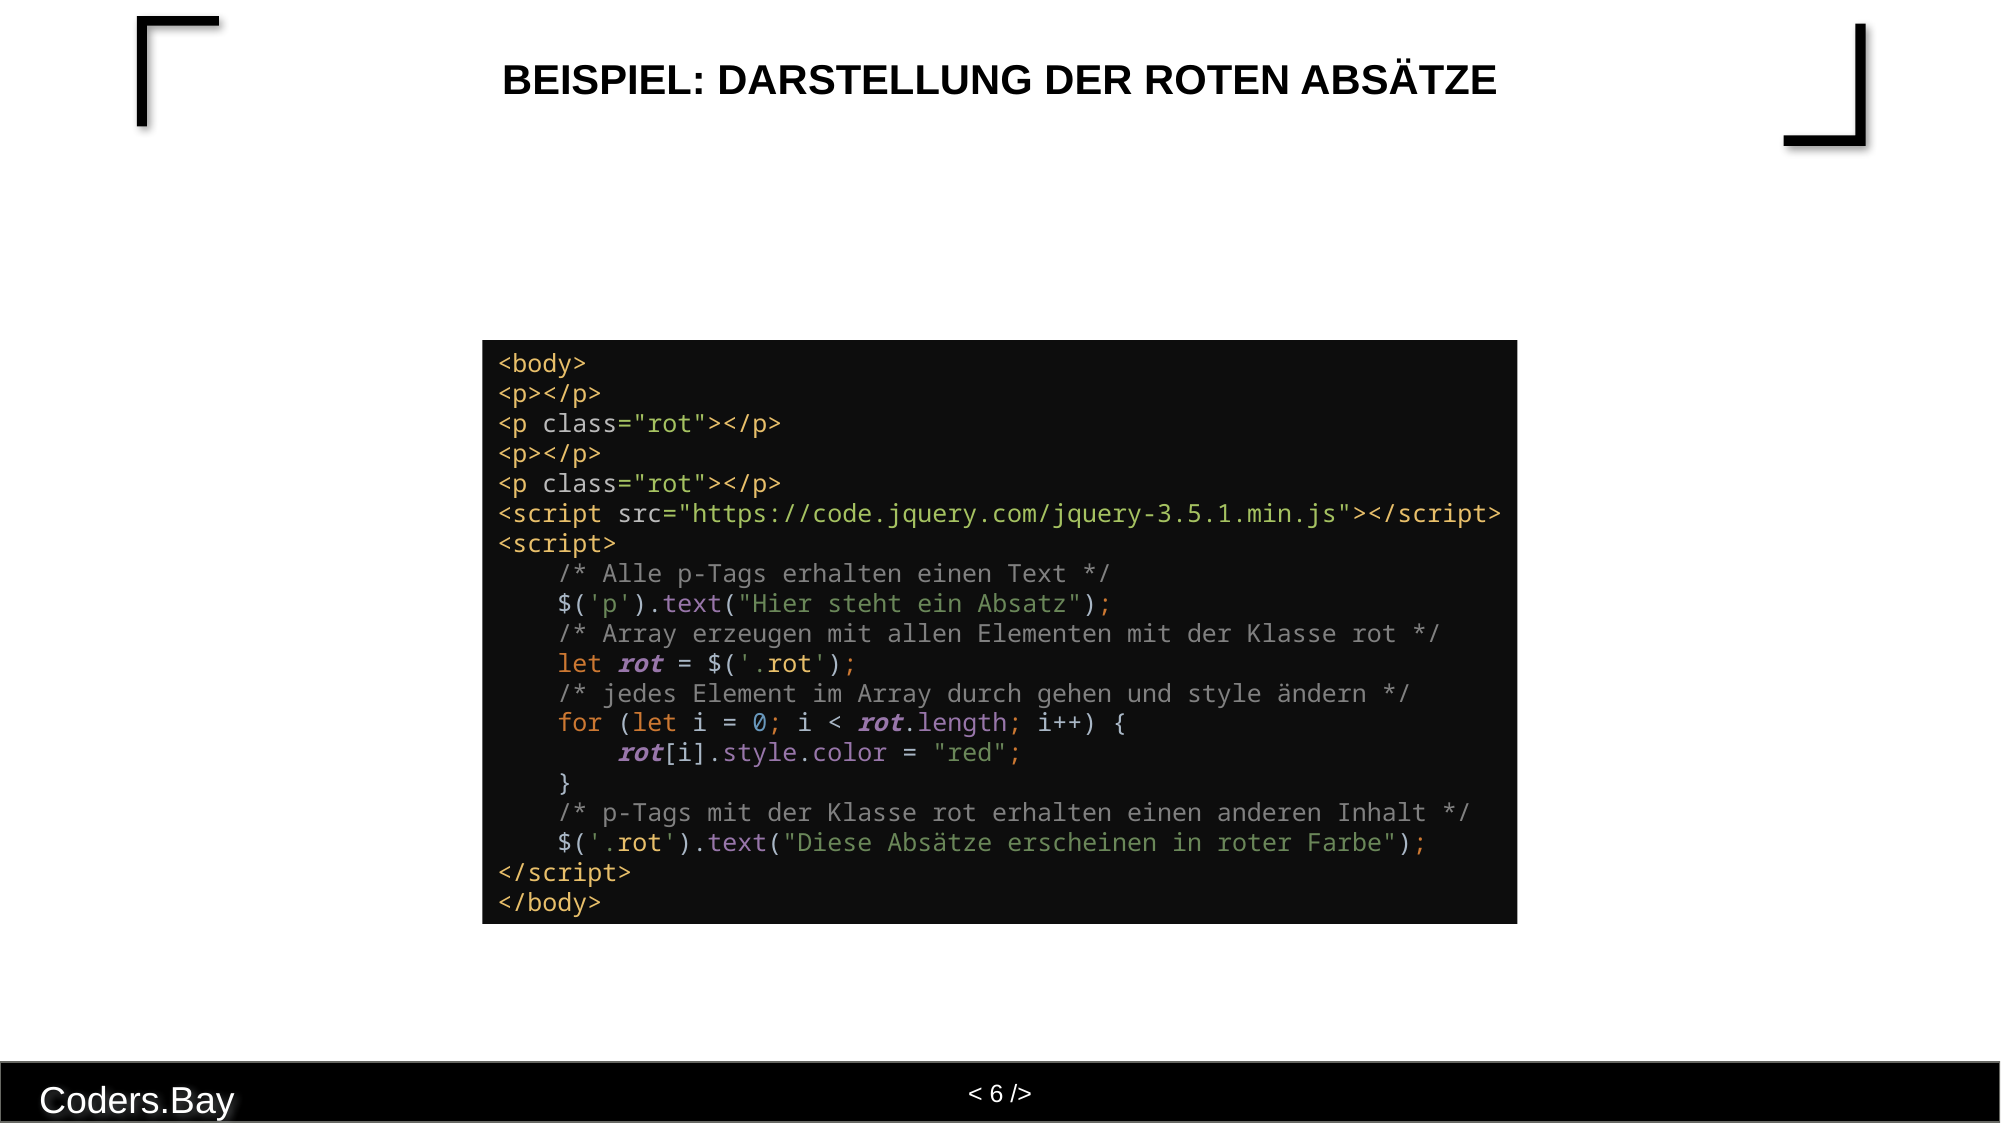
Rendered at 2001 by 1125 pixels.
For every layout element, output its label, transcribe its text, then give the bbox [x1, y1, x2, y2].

text_box <body> <p></p> <p class="rot"></p> <p></p> <p class="rot"></p> <script src="https://code.jquery.com/jquery-3.5.1.min.js"></script> <script> /* Alle p-Tags erhalten einen Text */ $('p').text("Hier steht ein Absatz"); /* Array erzeugen mit allen Elementen mit der Klasse rot */ let rot = $('.rot'); /* jedes Element im Array durch gehen und style ändern */ for (let i = 0; i < rot.length; i++) { rot[i].style.color = "red"; } /* p-Tags mit der Klasse rot erhalten einen anderen Inhalt */ $('.rot').text("Diese Absätze erscheinen in roter Farbe"); </script> </body> [482, 340, 1518, 924]
title Beispiel: Darstellung der roten Absätze [155, 36, 1845, 127]
